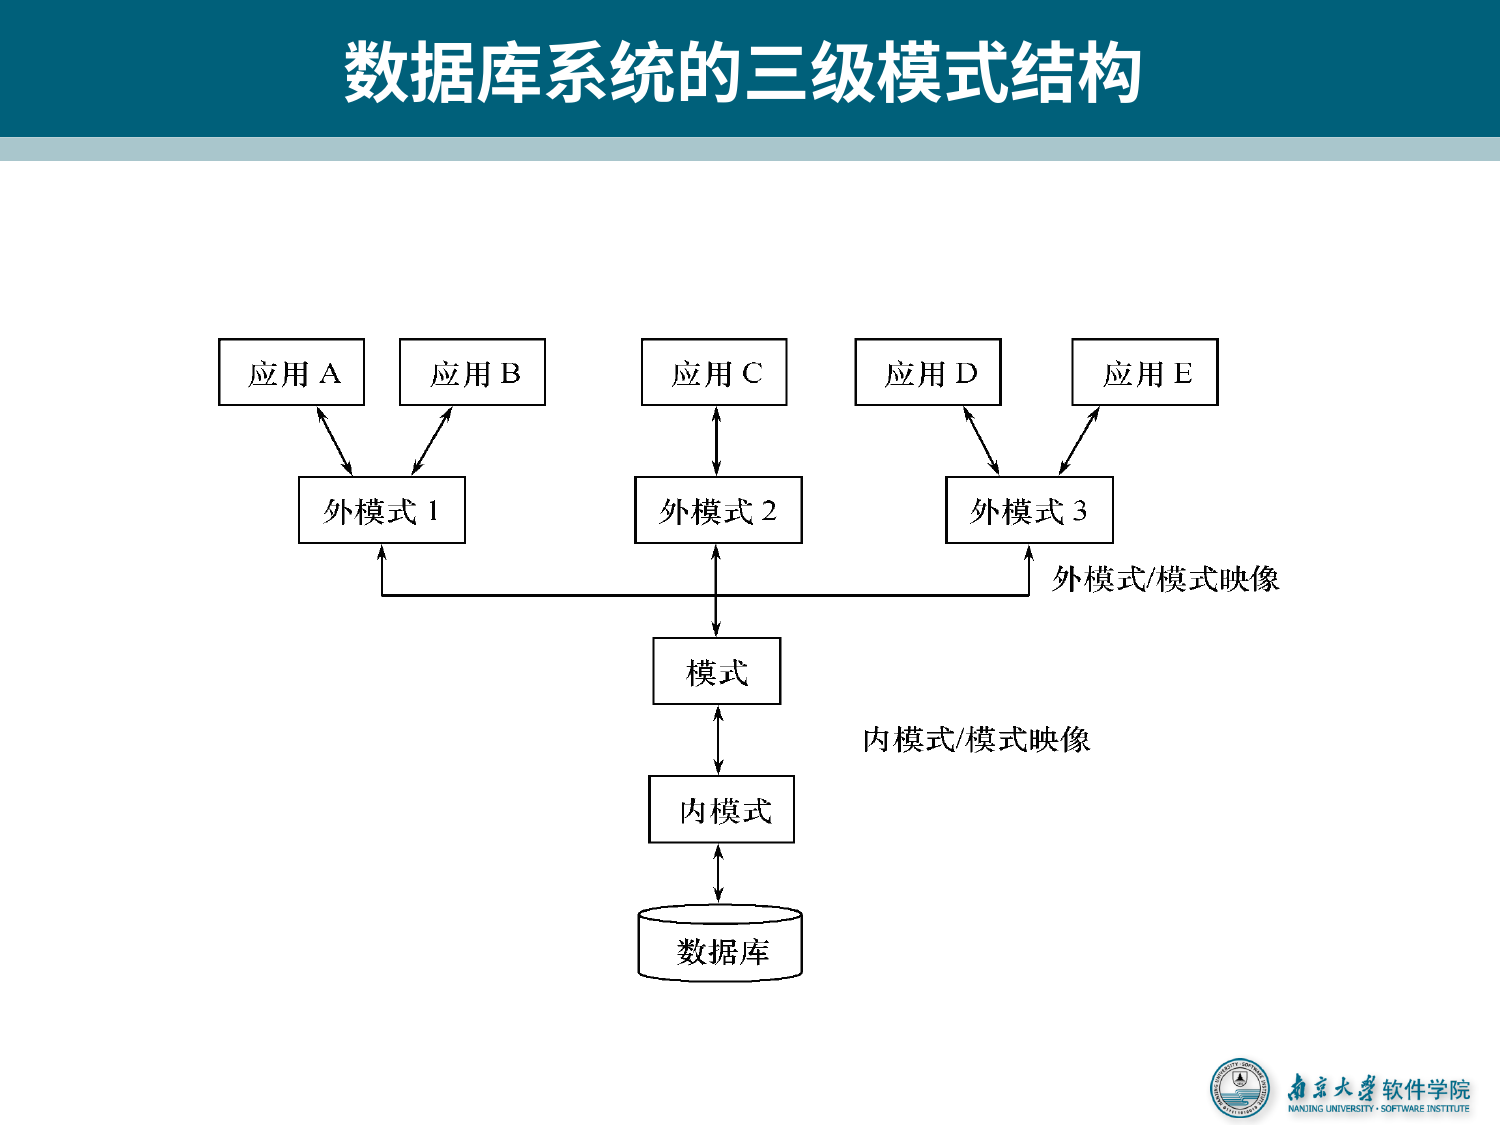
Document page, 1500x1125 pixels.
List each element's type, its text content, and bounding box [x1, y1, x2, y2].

title 数据库系统的三级模式结构 [50, 24, 1438, 118]
picture [1210, 1058, 1233, 1082]
picture [1213, 1058, 1470, 1118]
picture [218, 337, 1282, 983]
picture [1210, 1095, 1230, 1118]
